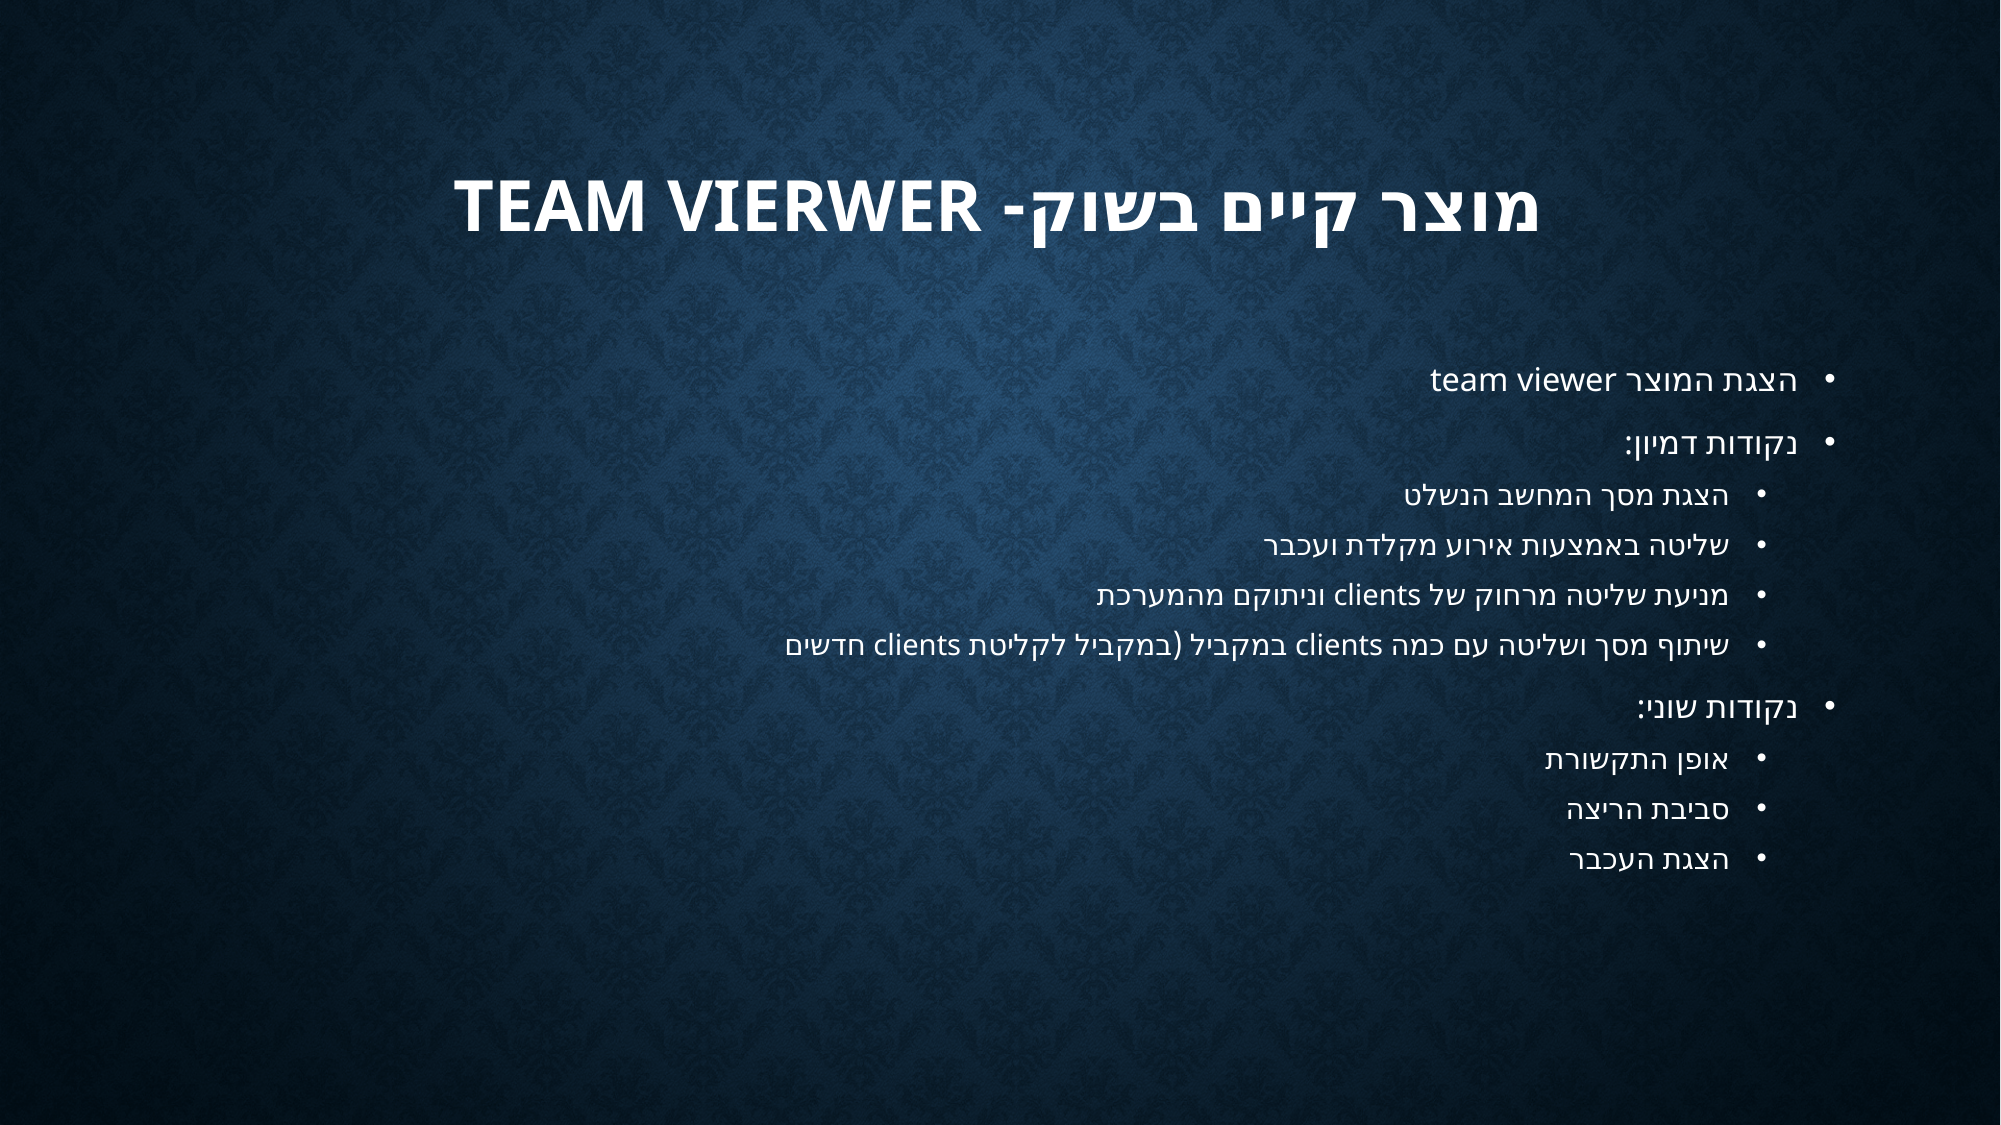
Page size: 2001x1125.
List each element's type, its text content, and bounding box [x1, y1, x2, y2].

title מוצר קיים בשוק- team vierwer [149, 99, 1849, 318]
list הצגת המוצר team viewer נקודות דמיון: הצגת מסך המחשב הנשלט שליטה באמצעות אירוע מקלדת ועכבר מניעת שליטה מרחוק של clients וניתוקם מהמערכת שיתוף מסך ושליטה עם כמה clients במקביל (במקביל לקליטת clients חדשים נקודות שוני: אופן התקשורת סביבת הריצה הצגת העכבר [149, 343, 1849, 950]
